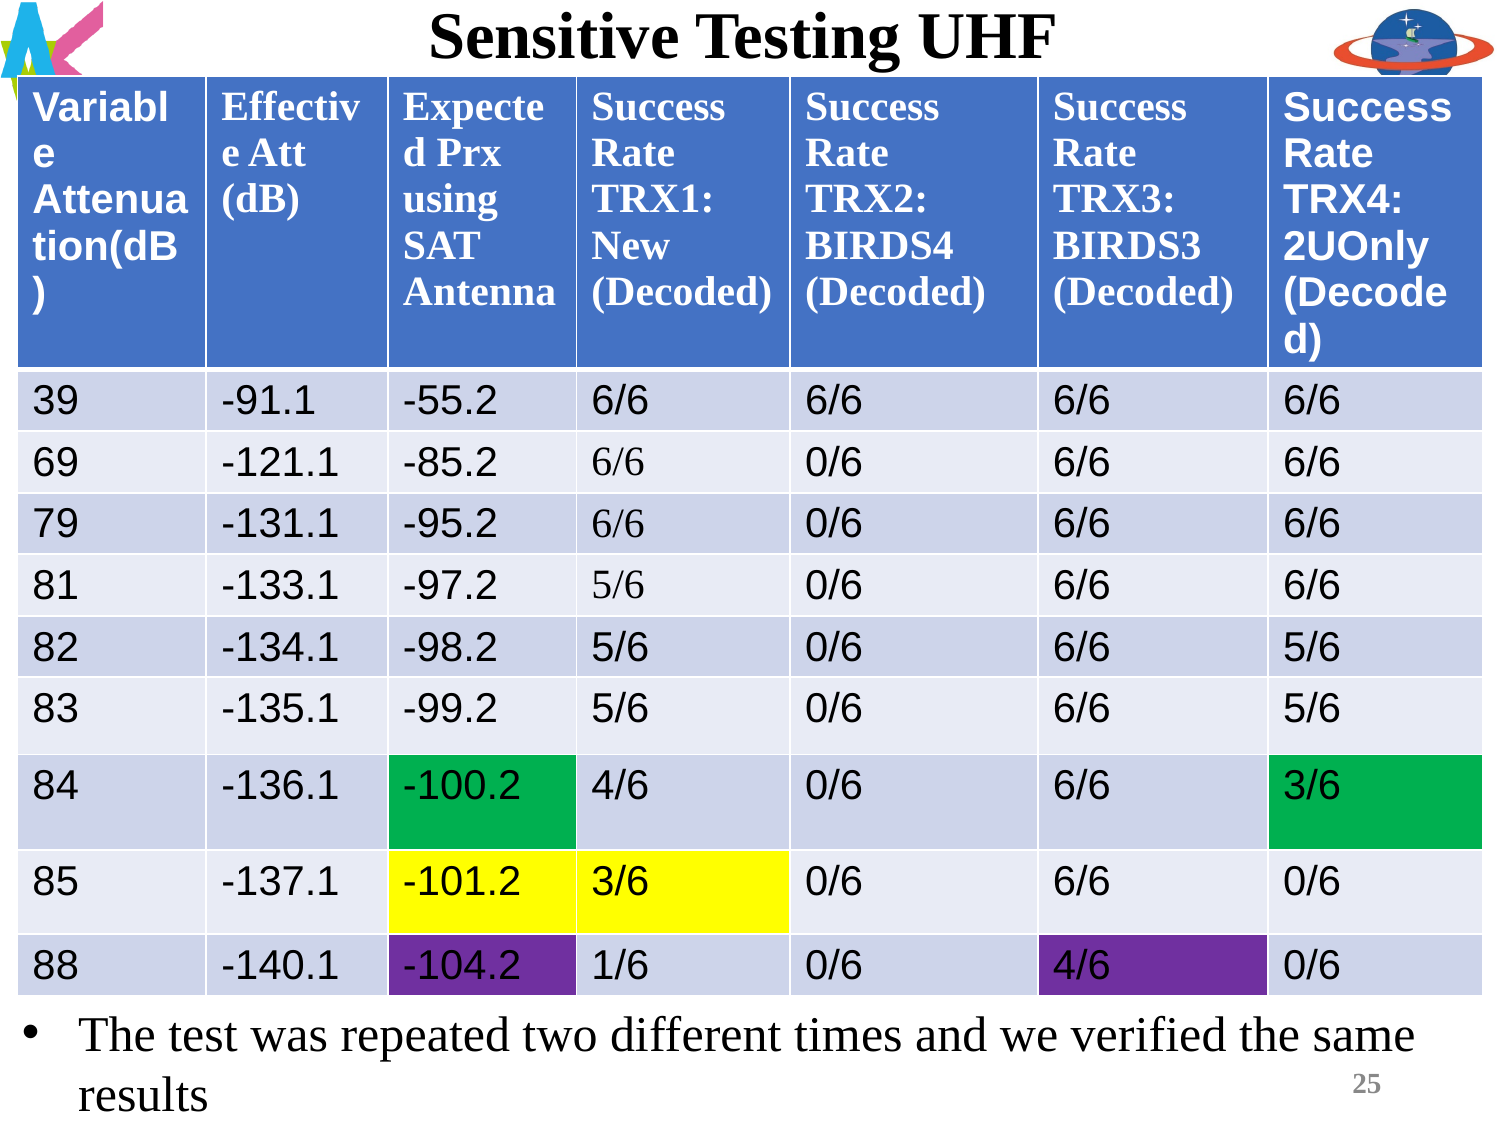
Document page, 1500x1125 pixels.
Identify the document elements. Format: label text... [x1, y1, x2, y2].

table_cell -98.2 [389, 617, 576, 676]
table_cell 84 [18, 755, 205, 849]
table_cell 0/6 [791, 678, 1037, 754]
table_cell -135.1 [207, 678, 387, 754]
table_cell 0/6 [791, 617, 1037, 676]
table_cell 4/6 [577, 755, 789, 849]
table_cell 85 [18, 851, 205, 933]
table_cell -104.2 [389, 935, 576, 994]
table_cell 0/6 [791, 432, 1037, 492]
table_cell -136.1 [207, 755, 387, 849]
table_cell -99.2 [389, 678, 576, 754]
table_cell 83 [18, 678, 205, 754]
table_cell 3/6 [577, 851, 789, 933]
table_cell -85.2 [389, 432, 576, 492]
table_cell 6/6 [577, 494, 789, 553]
table_cell 5/6 [577, 678, 789, 754]
table_cell 6/6 [1039, 678, 1267, 754]
table_cell 6/6 [1269, 432, 1482, 492]
table_cell 4/6 [1039, 935, 1267, 994]
table_cell 0/6 [791, 755, 1037, 849]
table_cell 0/6 [791, 851, 1037, 933]
table_cell 6/6 [1039, 372, 1267, 430]
table_header Effective Att (dB) [207, 77, 387, 367]
table_cell -91.1 [207, 372, 387, 430]
table_cell 0/6 [1269, 851, 1482, 933]
table_header Success Rate TRX1: New (Decoded) [577, 77, 789, 367]
table_cell 6/6 [1269, 555, 1482, 615]
table_cell 69 [18, 432, 205, 492]
table_cell -121.1 [207, 432, 387, 492]
table_cell 88 [18, 935, 205, 994]
table_cell -133.1 [207, 555, 387, 615]
table_cell 6/6 [1039, 617, 1267, 676]
table_cell 5/6 [1269, 678, 1482, 754]
table_cell -100.2 [389, 755, 576, 849]
title Sensitive Testing UHF [39, 0, 1448, 73]
table_cell 0/6 [791, 494, 1037, 553]
table_header Success Rate TRX3: BIRDS3 (Decoded) [1039, 77, 1267, 367]
table_header Expected Prx using SAT Antenna [389, 77, 576, 367]
text_box The test was repeated two different times and we verified the same results [7, 994, 1481, 1125]
table_header Variable Attenuation(dB) [18, 77, 205, 367]
table_cell 6/6 [1269, 494, 1482, 553]
table_cell 0/6 [791, 555, 1037, 615]
table_cell -131.1 [207, 494, 387, 553]
table_cell 0/6 [1269, 935, 1482, 995]
table_cell 6/6 [1039, 851, 1267, 933]
table_header Success Rate TRX2: BIRDS4 (Decoded) [791, 77, 1037, 367]
table_cell 39 [18, 372, 205, 430]
table_cell 82 [18, 617, 205, 676]
table_cell -140.1 [207, 935, 387, 994]
table_cell 5/6 [1269, 617, 1482, 676]
table_cell -97.2 [389, 555, 576, 615]
table_cell 5/6 [577, 617, 789, 676]
table_cell 6/6 [577, 432, 789, 492]
table_cell -134.1 [207, 617, 387, 676]
table_cell -55.2 [389, 372, 576, 430]
table_cell 6/6 [1269, 372, 1482, 430]
table_cell -137.1 [207, 851, 387, 933]
table_cell -101.2 [389, 851, 576, 933]
table_cell 6/6 [577, 372, 789, 430]
table_cell -95.2 [389, 494, 576, 553]
table_cell 79 [18, 494, 205, 553]
table_cell 0/6 [791, 935, 1037, 994]
table_cell 6/6 [1039, 755, 1267, 849]
table_cell 6/6 [1039, 494, 1267, 553]
table_cell 6/6 [791, 372, 1037, 430]
picture [1327, 1, 1500, 120]
table_cell 6/6 [1039, 432, 1267, 492]
table_cell 81 [18, 555, 205, 615]
table_cell 6/6 [1039, 555, 1267, 615]
table_cell 5/6 [577, 555, 789, 615]
table_cell 3/6 [1269, 755, 1482, 849]
table_cell 1/6 [577, 935, 789, 994]
picture [0, 1, 112, 120]
table_header Success Rate TRX4: 2UOnly (Decoded) [1269, 77, 1482, 367]
